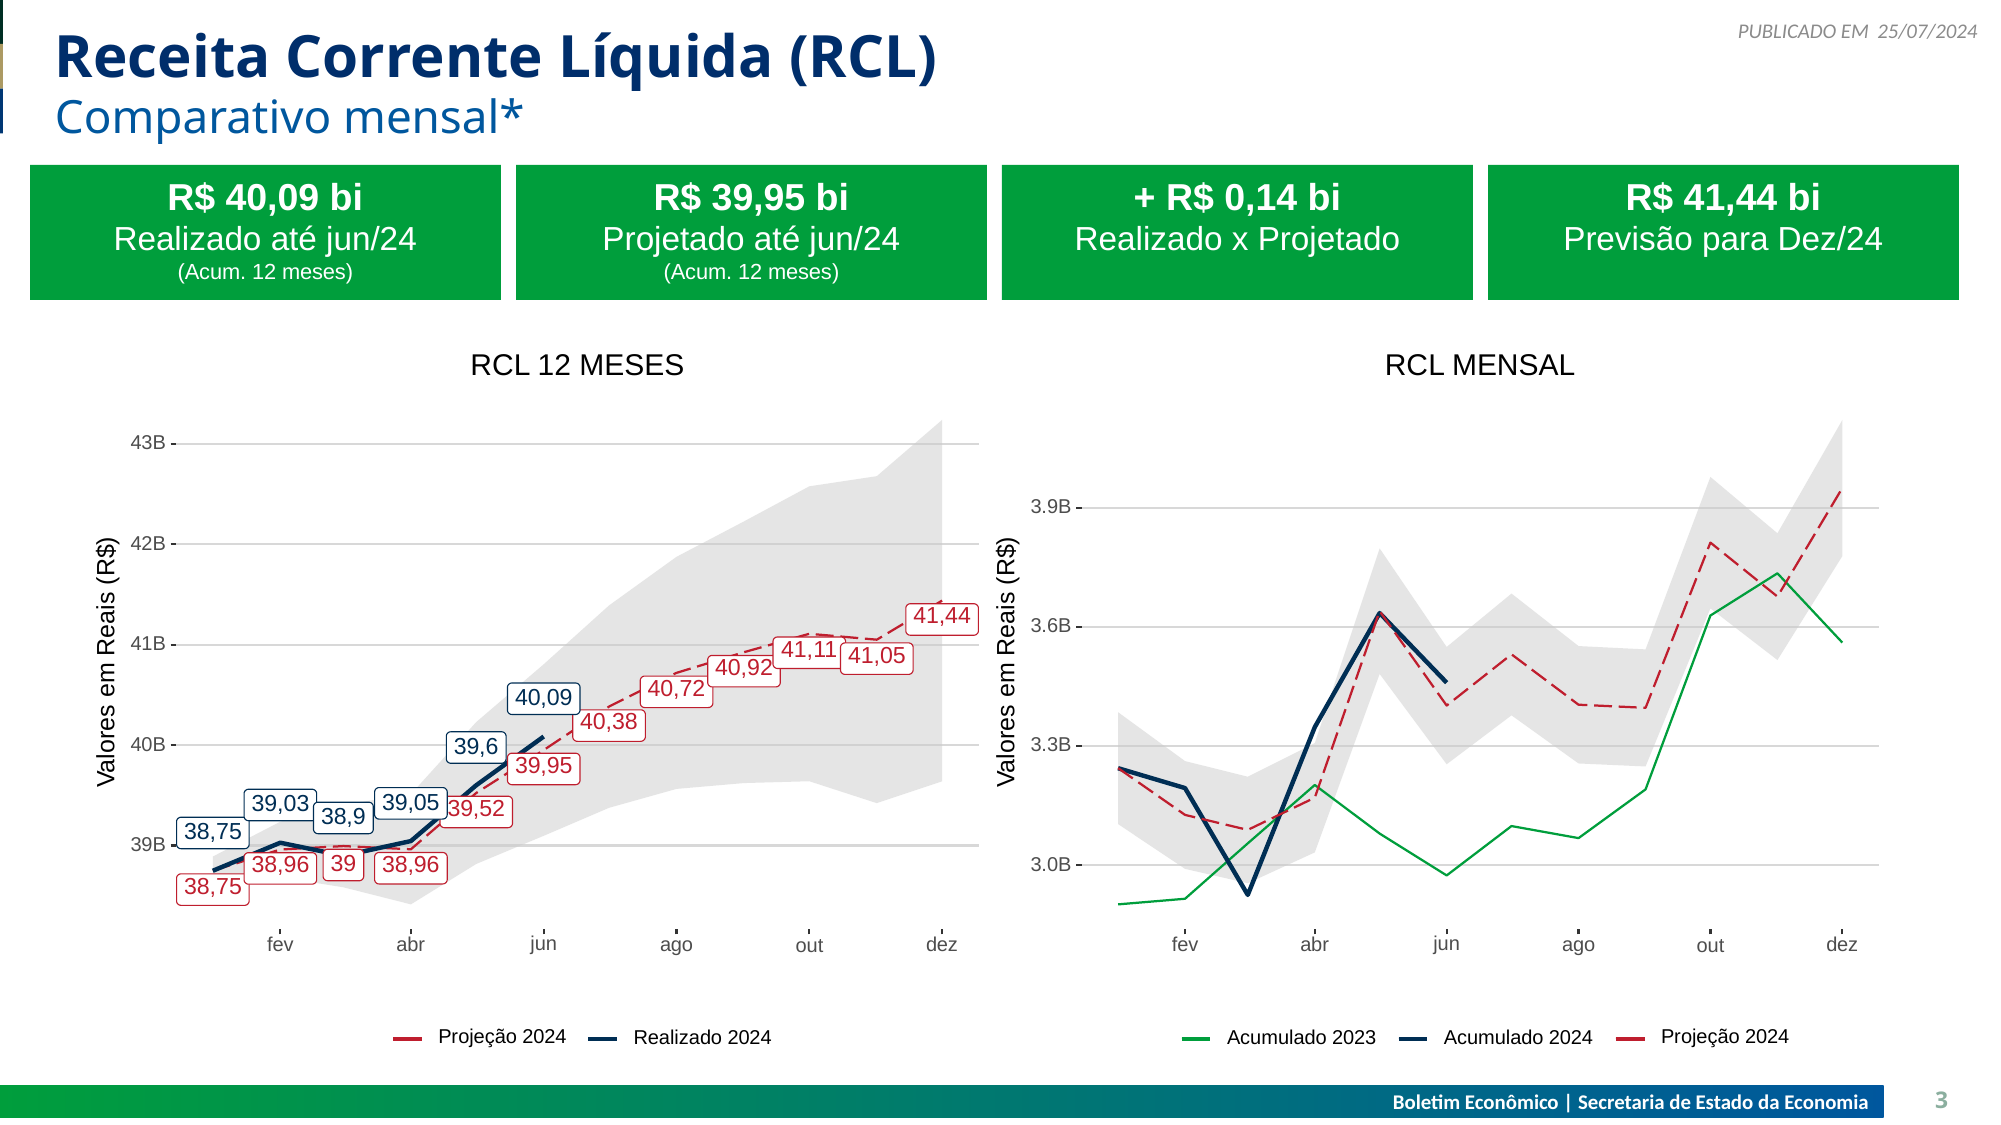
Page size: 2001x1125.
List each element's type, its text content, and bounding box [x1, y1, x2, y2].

title Receita Corrente Líquida (RCL) [40, 18, 1766, 79]
list R$ 41,44 bi Previsão para Dez/24 [1488, 164, 1959, 300]
slide_number 3 [1883, 1087, 2000, 1117]
list R$ 39,95 bi Projetado até jun/24 (Acum. 12 meses) [516, 164, 987, 300]
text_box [89, 344, 1890, 1080]
subtitle Comparativo mensal* [40, 79, 1766, 145]
list + R$ 0,14 bi Realizado x Projetado [1001, 164, 1473, 300]
footer Boletim Econômico | Secretaria de Estado da Economia [1208, 1085, 1884, 1117]
list R$ 40,09 bi Realizado até jun/24 (Acum. 12 meses) [30, 164, 501, 300]
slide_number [1862, 0, 2000, 60]
